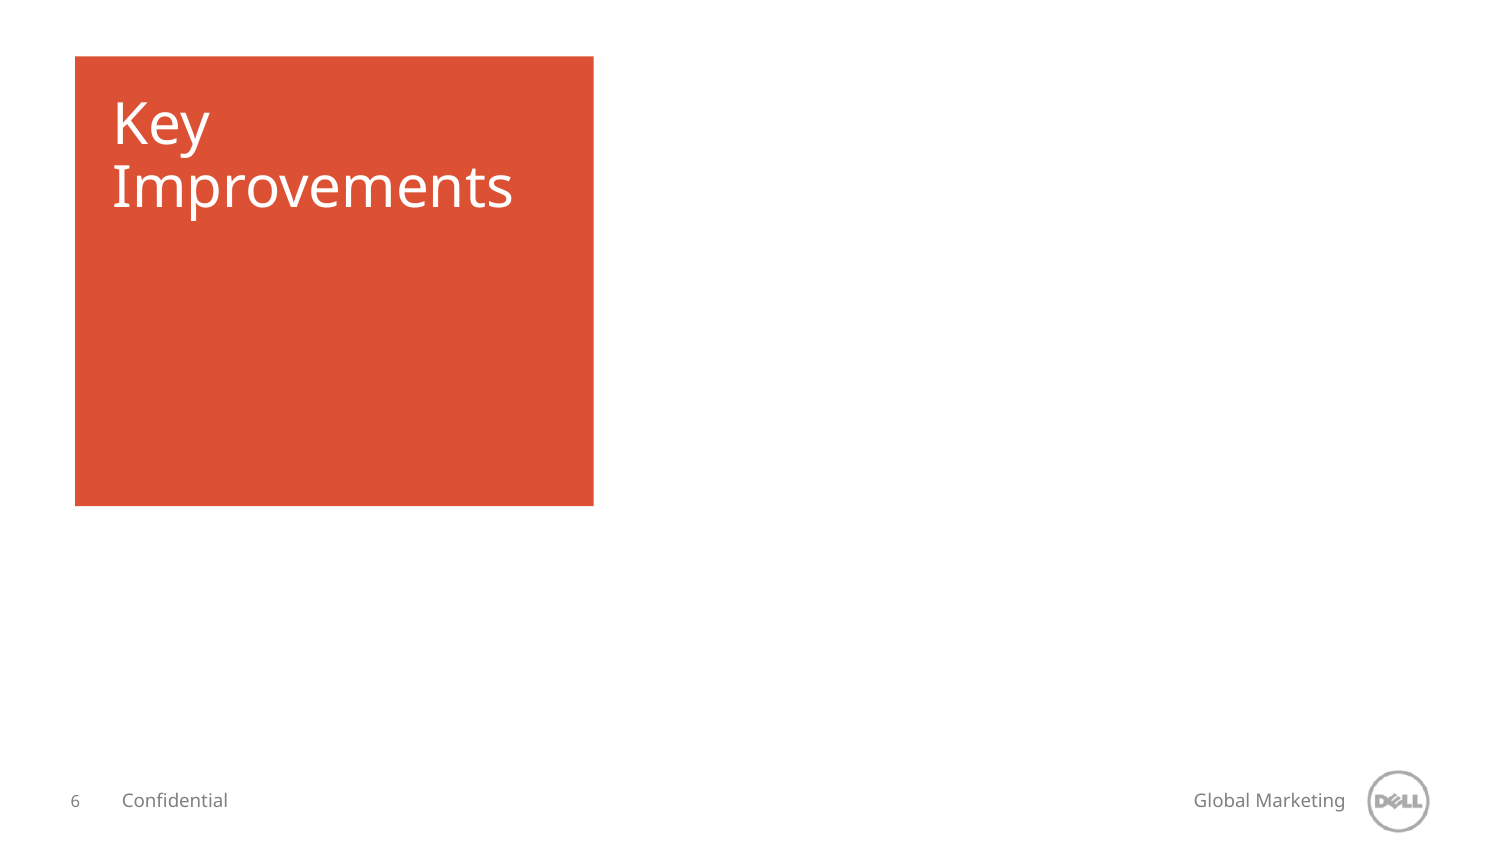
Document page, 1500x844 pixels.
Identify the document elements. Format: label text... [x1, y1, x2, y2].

picture [1359, 762, 1437, 840]
title Key Improvements [74, 56, 594, 507]
